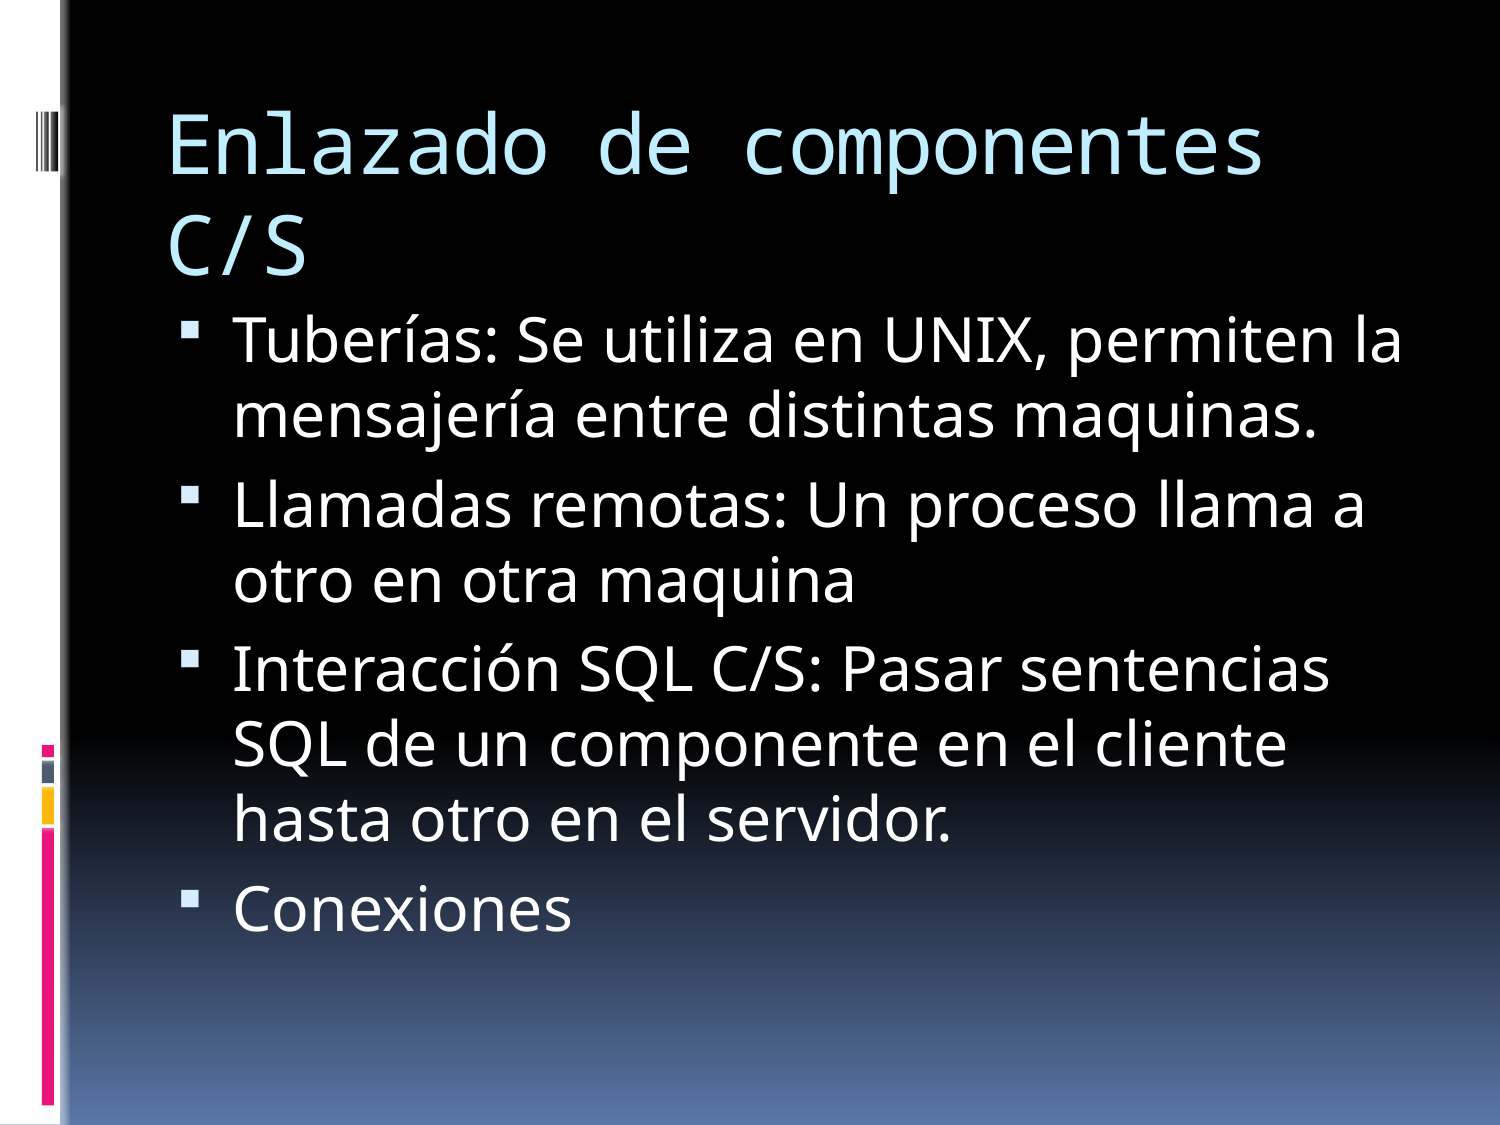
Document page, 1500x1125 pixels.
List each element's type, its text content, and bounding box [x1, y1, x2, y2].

title Enlazado de componentes C/S [150, 84, 1425, 235]
list Tuberías: Se utiliza en UNIX, permiten la mensajería entre distintas maquinas. Llamadas remotas: Un proceso llama a otro en otra maquina Interacción SQL C/S: Pasar sentencias SQL de un componente en el cliente hasta otro en el servidor. Conexiones [149, 292, 1426, 1043]
